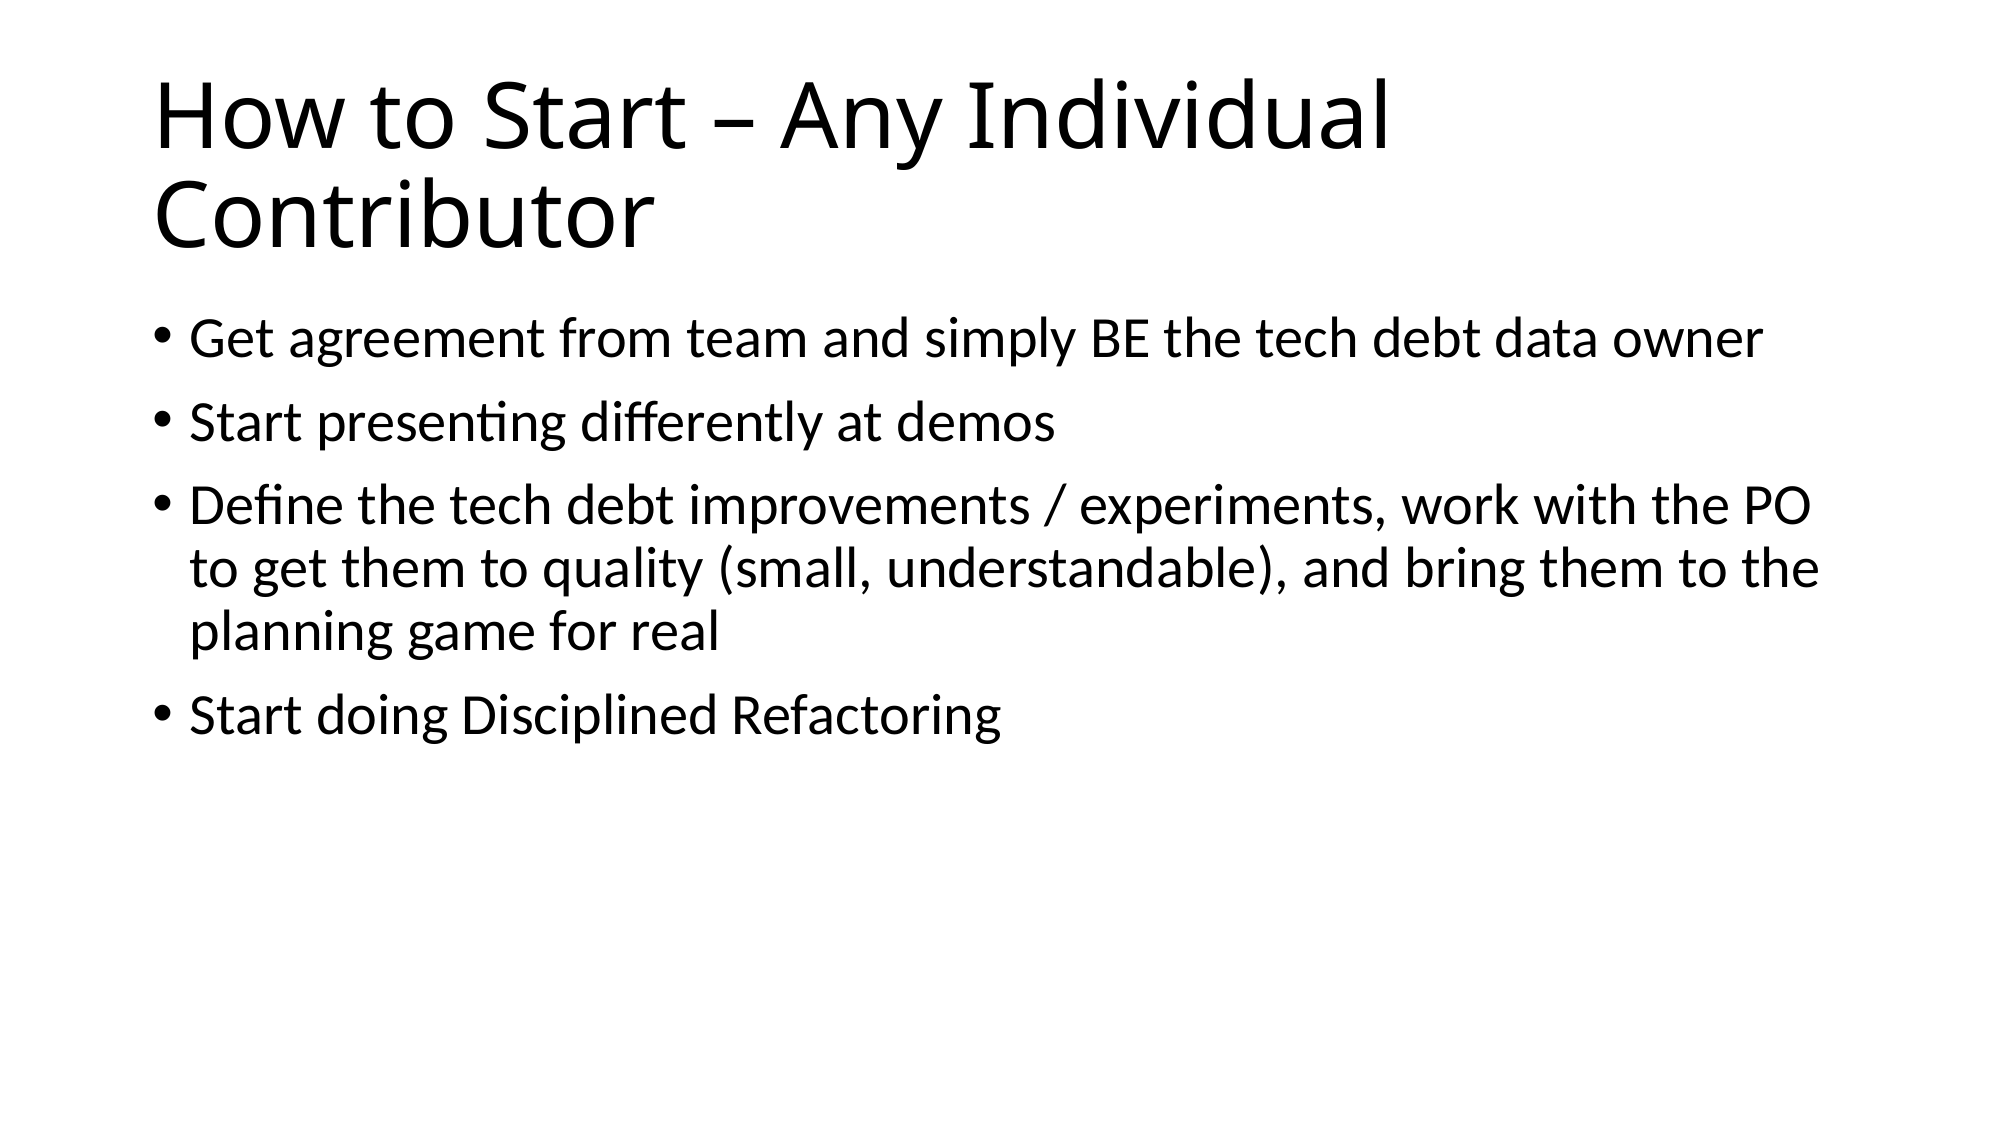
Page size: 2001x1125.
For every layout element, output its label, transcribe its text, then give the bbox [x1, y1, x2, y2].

title How to Start – Any Individual Contributor [137, 59, 1863, 278]
list Get agreement from team and simply BE the tech debt data owner Start presenting differently at demos Define the tech debt improvements / experiments, work with the PO to get them to quality (small, understandable), and bring them to the planning game for real Start doing Disciplined Refactoring [137, 299, 1863, 1014]
